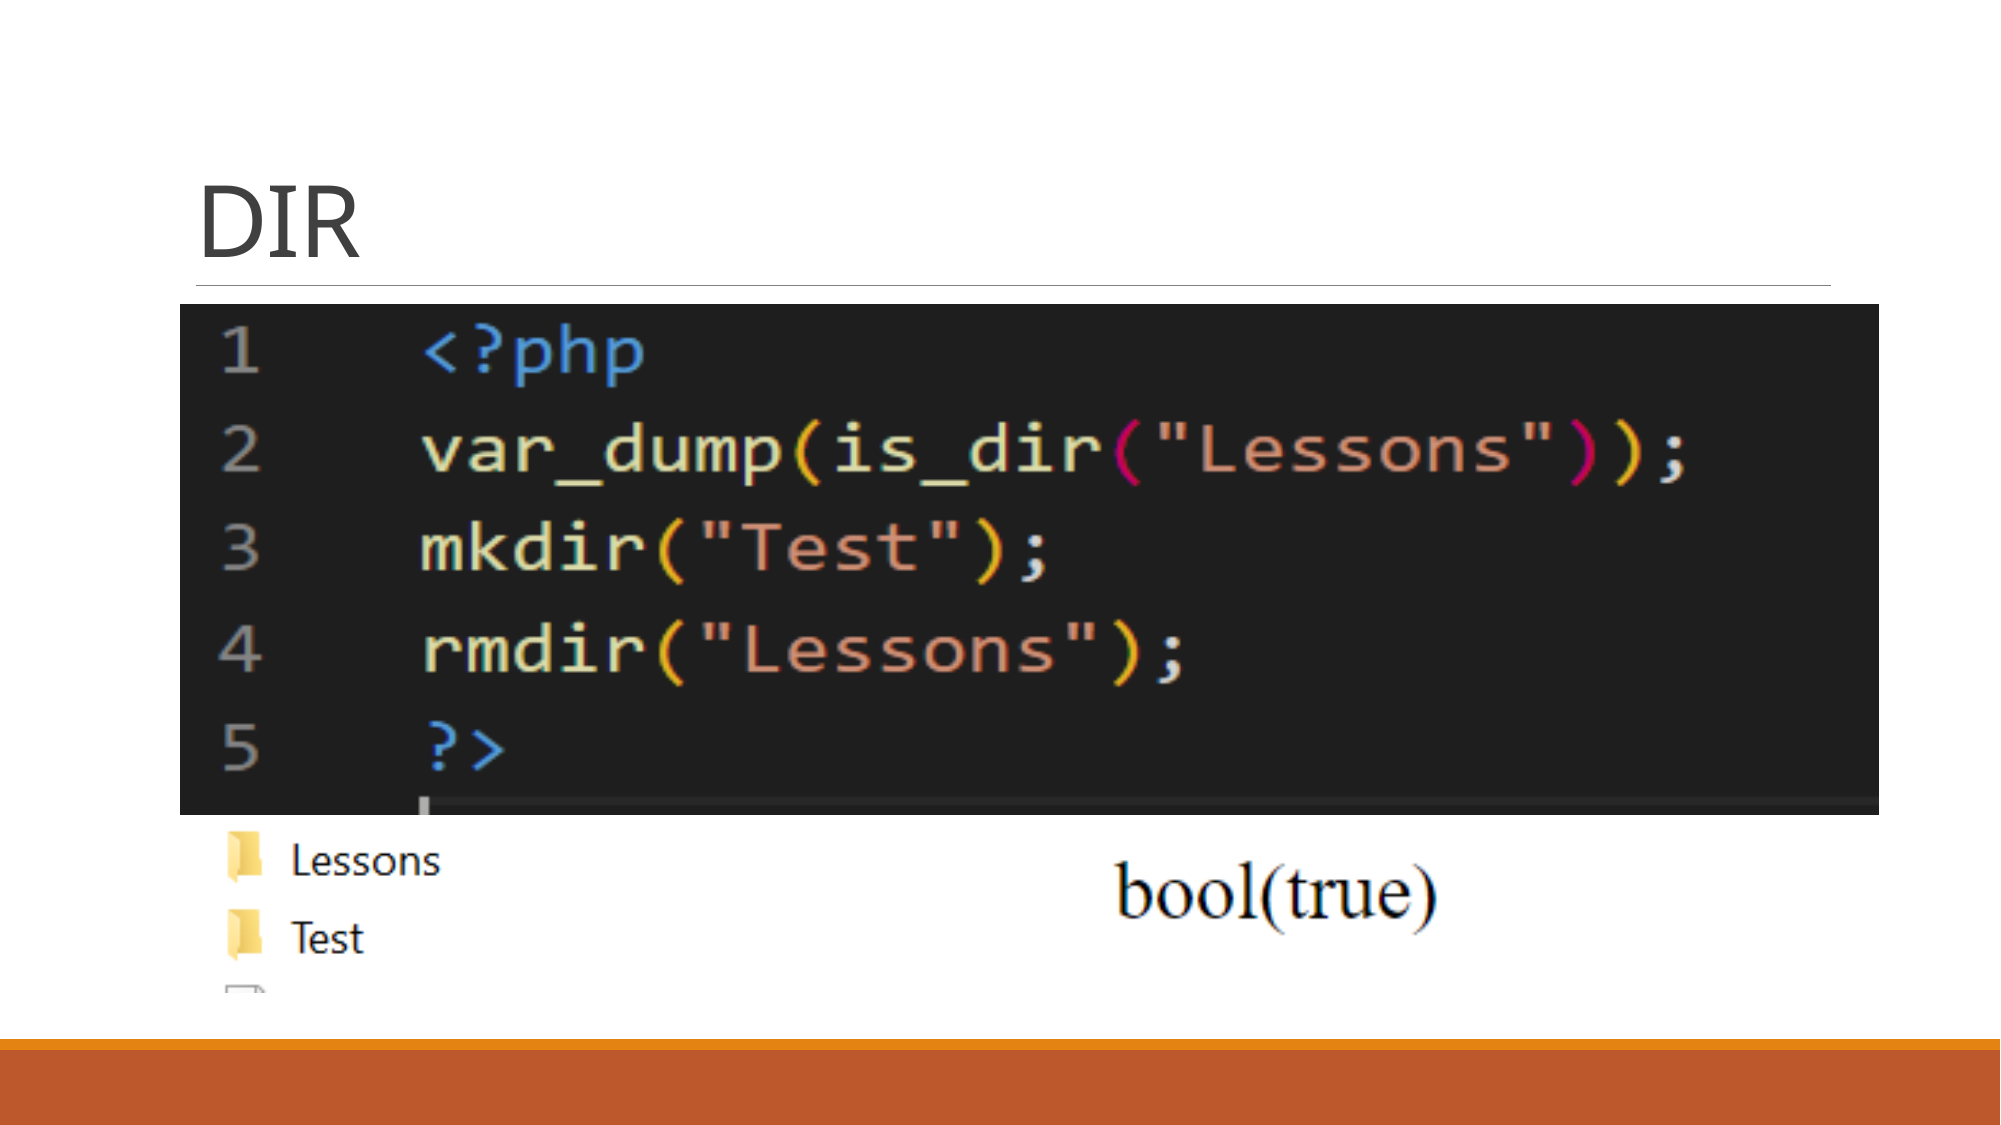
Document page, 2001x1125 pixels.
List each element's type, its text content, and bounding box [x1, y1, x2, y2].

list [179, 824, 865, 993]
picture [179, 304, 1880, 816]
title DIR [180, 47, 1830, 285]
picture [1087, 840, 1499, 993]
